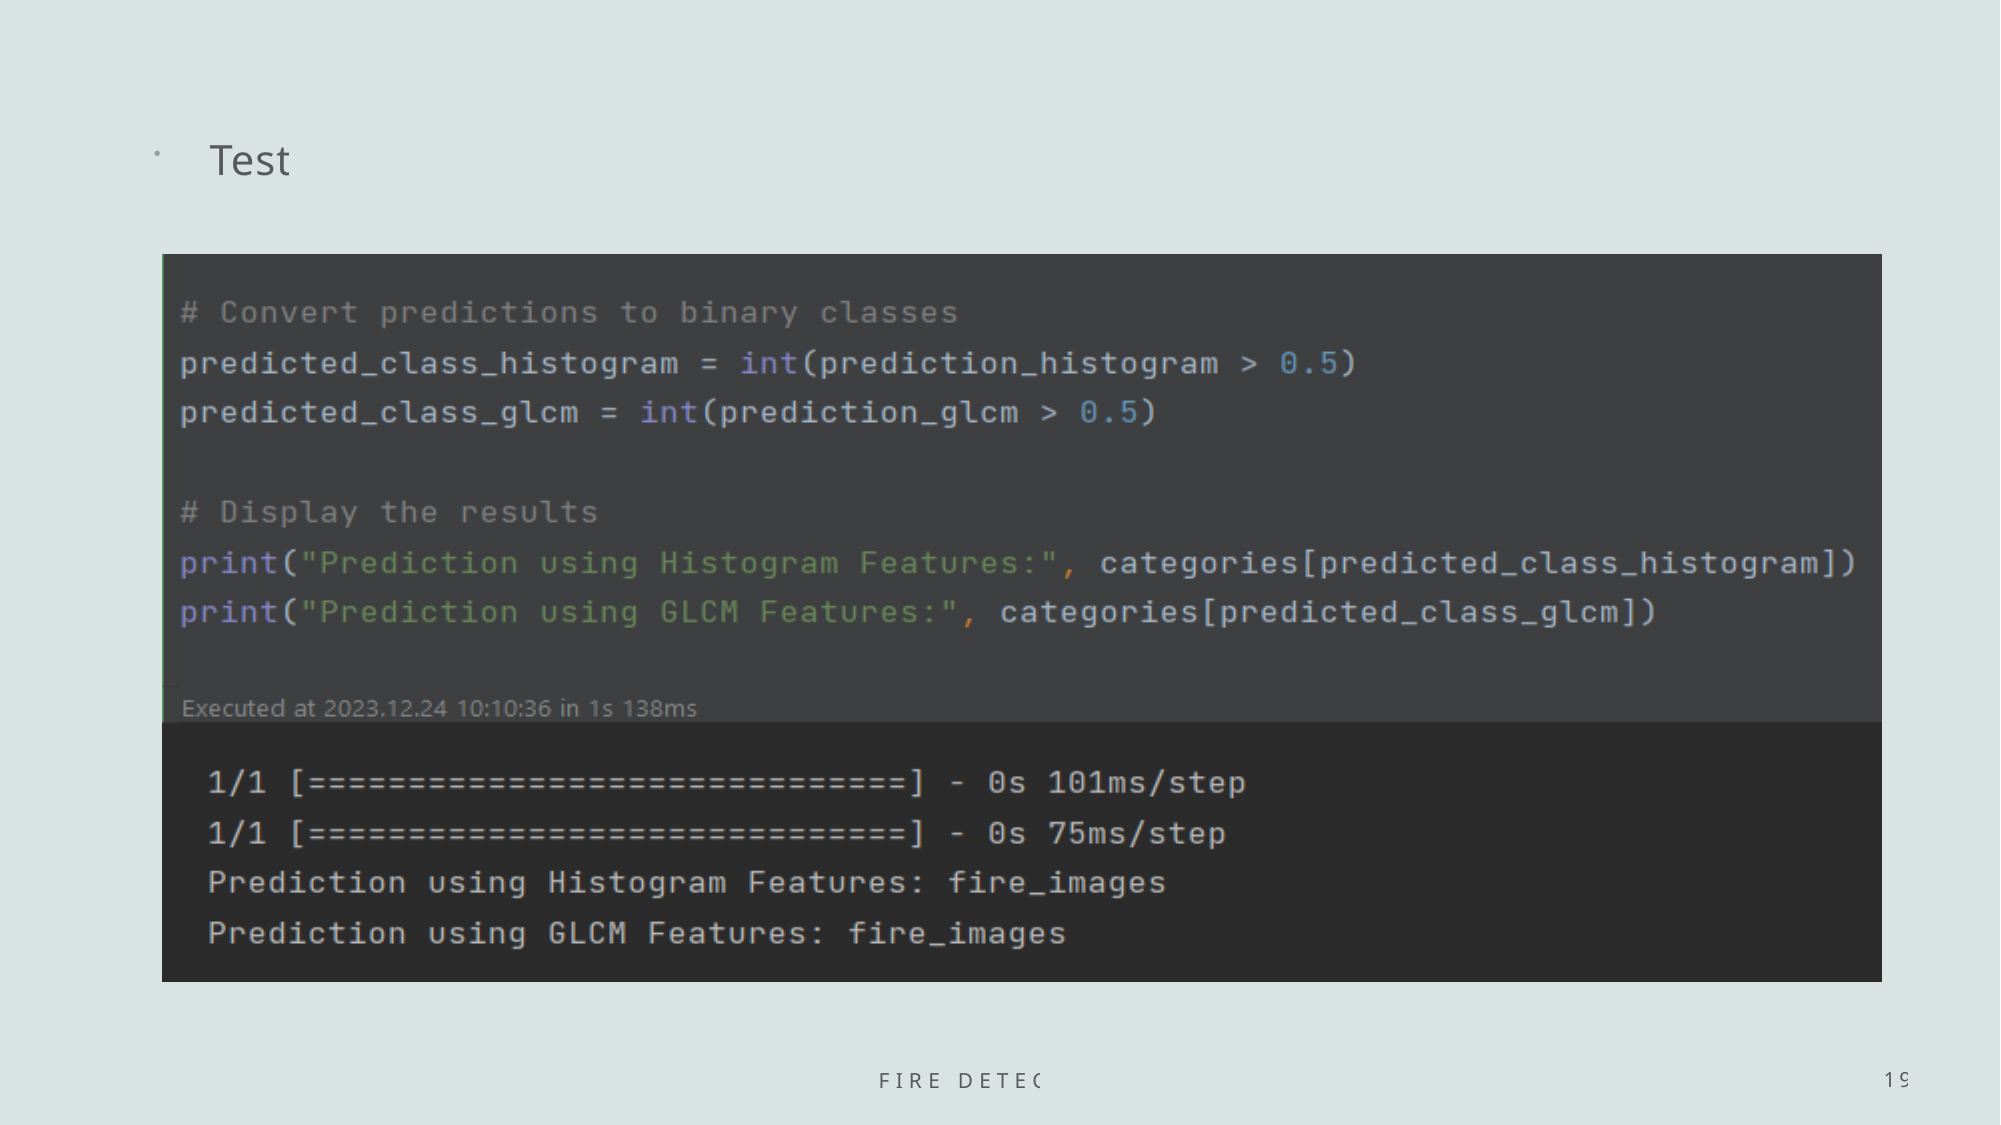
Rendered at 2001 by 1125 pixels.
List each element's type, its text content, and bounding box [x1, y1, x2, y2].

slide_number 19 [1637, 1042, 1927, 1119]
list Test [135, 100, 944, 255]
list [161, 254, 1882, 983]
footer Fire Detection [451, 1042, 1549, 1119]
